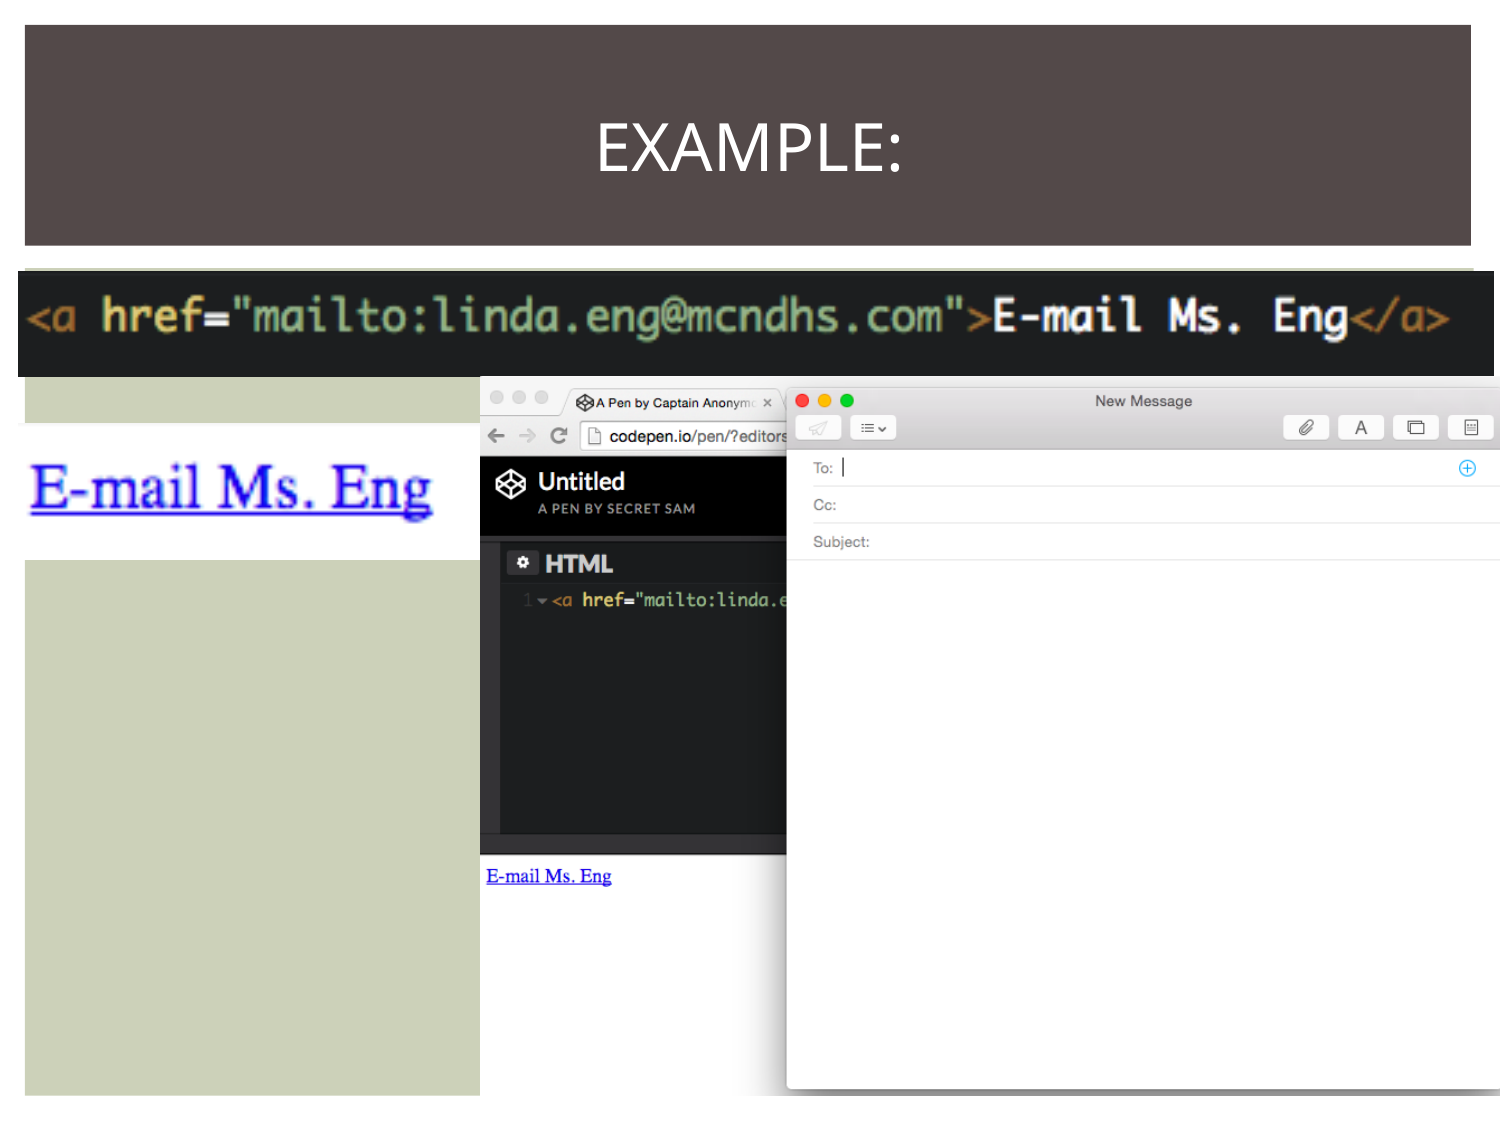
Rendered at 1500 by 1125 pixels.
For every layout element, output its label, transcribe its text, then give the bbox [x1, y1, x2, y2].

picture [18, 271, 1500, 1097]
title EXAMPLE: [62, 58, 1438, 232]
